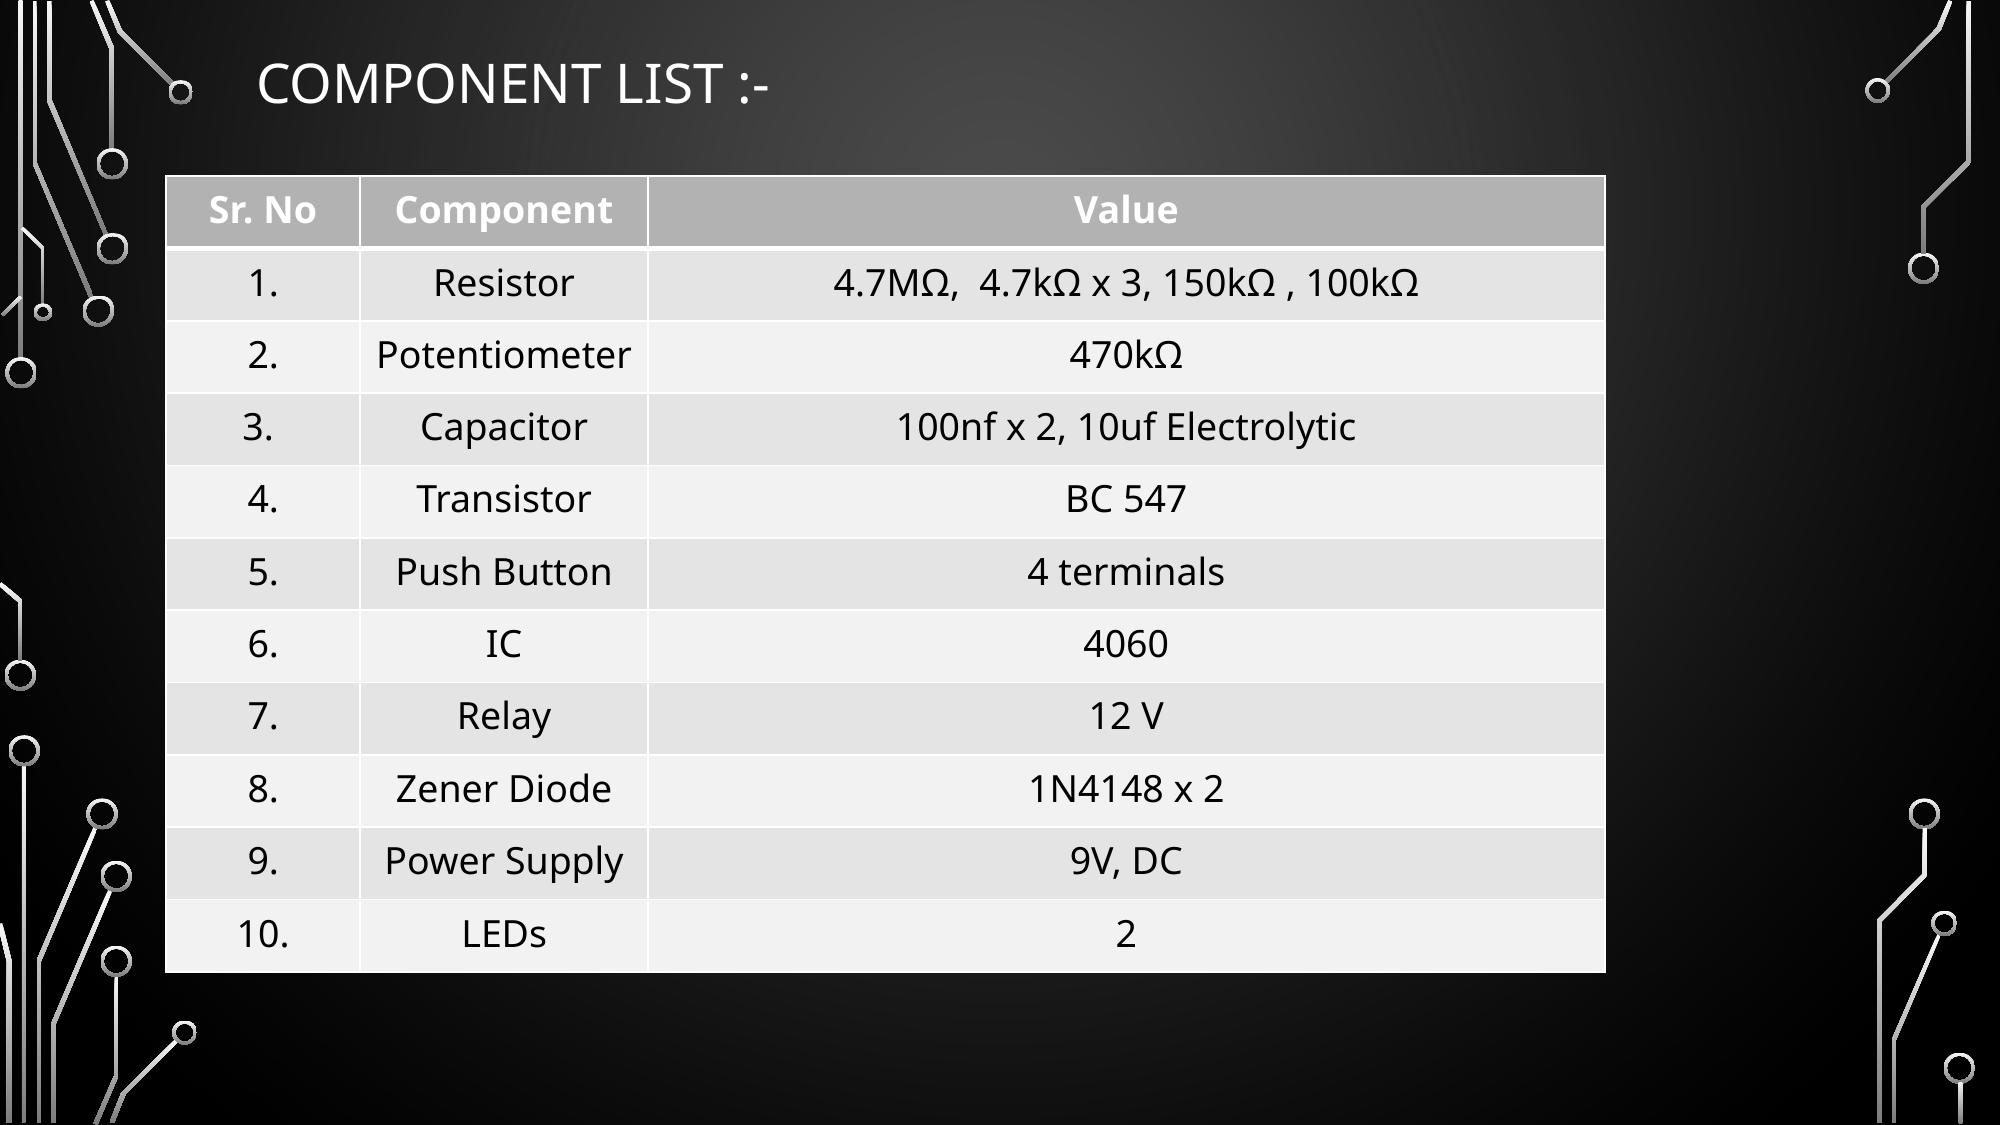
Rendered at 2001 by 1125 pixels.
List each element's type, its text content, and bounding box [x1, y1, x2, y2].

table_cell 12 V [649, 683, 1604, 754]
table_cell LEDs [361, 900, 647, 971]
table_cell 9V, DC [649, 828, 1604, 899]
title Component list :- [241, 48, 1866, 124]
table_header Component [361, 177, 647, 246]
table_cell 4. [167, 466, 359, 537]
table_cell Transistor [361, 466, 647, 537]
table_cell IC [361, 611, 647, 682]
table_header Value [649, 177, 1604, 246]
table_cell 9. [167, 828, 359, 899]
table_cell Relay [361, 683, 647, 754]
table_cell Push Button [361, 539, 647, 609]
table_cell 6. [167, 611, 359, 682]
table_cell Zener Diode [361, 756, 647, 826]
table_cell 100nf x 2, 10uf Electrolytic [649, 394, 1604, 465]
table_cell 1. [167, 251, 359, 320]
table_cell BC 547 [649, 466, 1604, 537]
table_cell Capacitor [361, 394, 647, 465]
table_cell 4 terminals [649, 539, 1604, 609]
table_cell 4060 [649, 611, 1604, 682]
table_cell 4.7MΩ, 4.7kΩ x 3, 150kΩ , 100kΩ [649, 251, 1604, 320]
table_cell Power Supply [361, 828, 647, 899]
table_cell 10. [167, 900, 359, 971]
table_cell 2 [649, 900, 1604, 971]
table_cell Potentiometer [361, 322, 647, 392]
table_cell 8. [167, 756, 359, 826]
table_cell 7. [167, 683, 359, 754]
table_cell 470kΩ [649, 322, 1604, 392]
table_cell Resistor [361, 251, 647, 320]
table_cell 2. [167, 322, 359, 392]
table_cell 3. [167, 394, 359, 465]
table_cell 1N4148 x 2 [649, 756, 1604, 826]
table_cell 5. [167, 539, 359, 609]
table_header Sr. No [167, 177, 359, 246]
